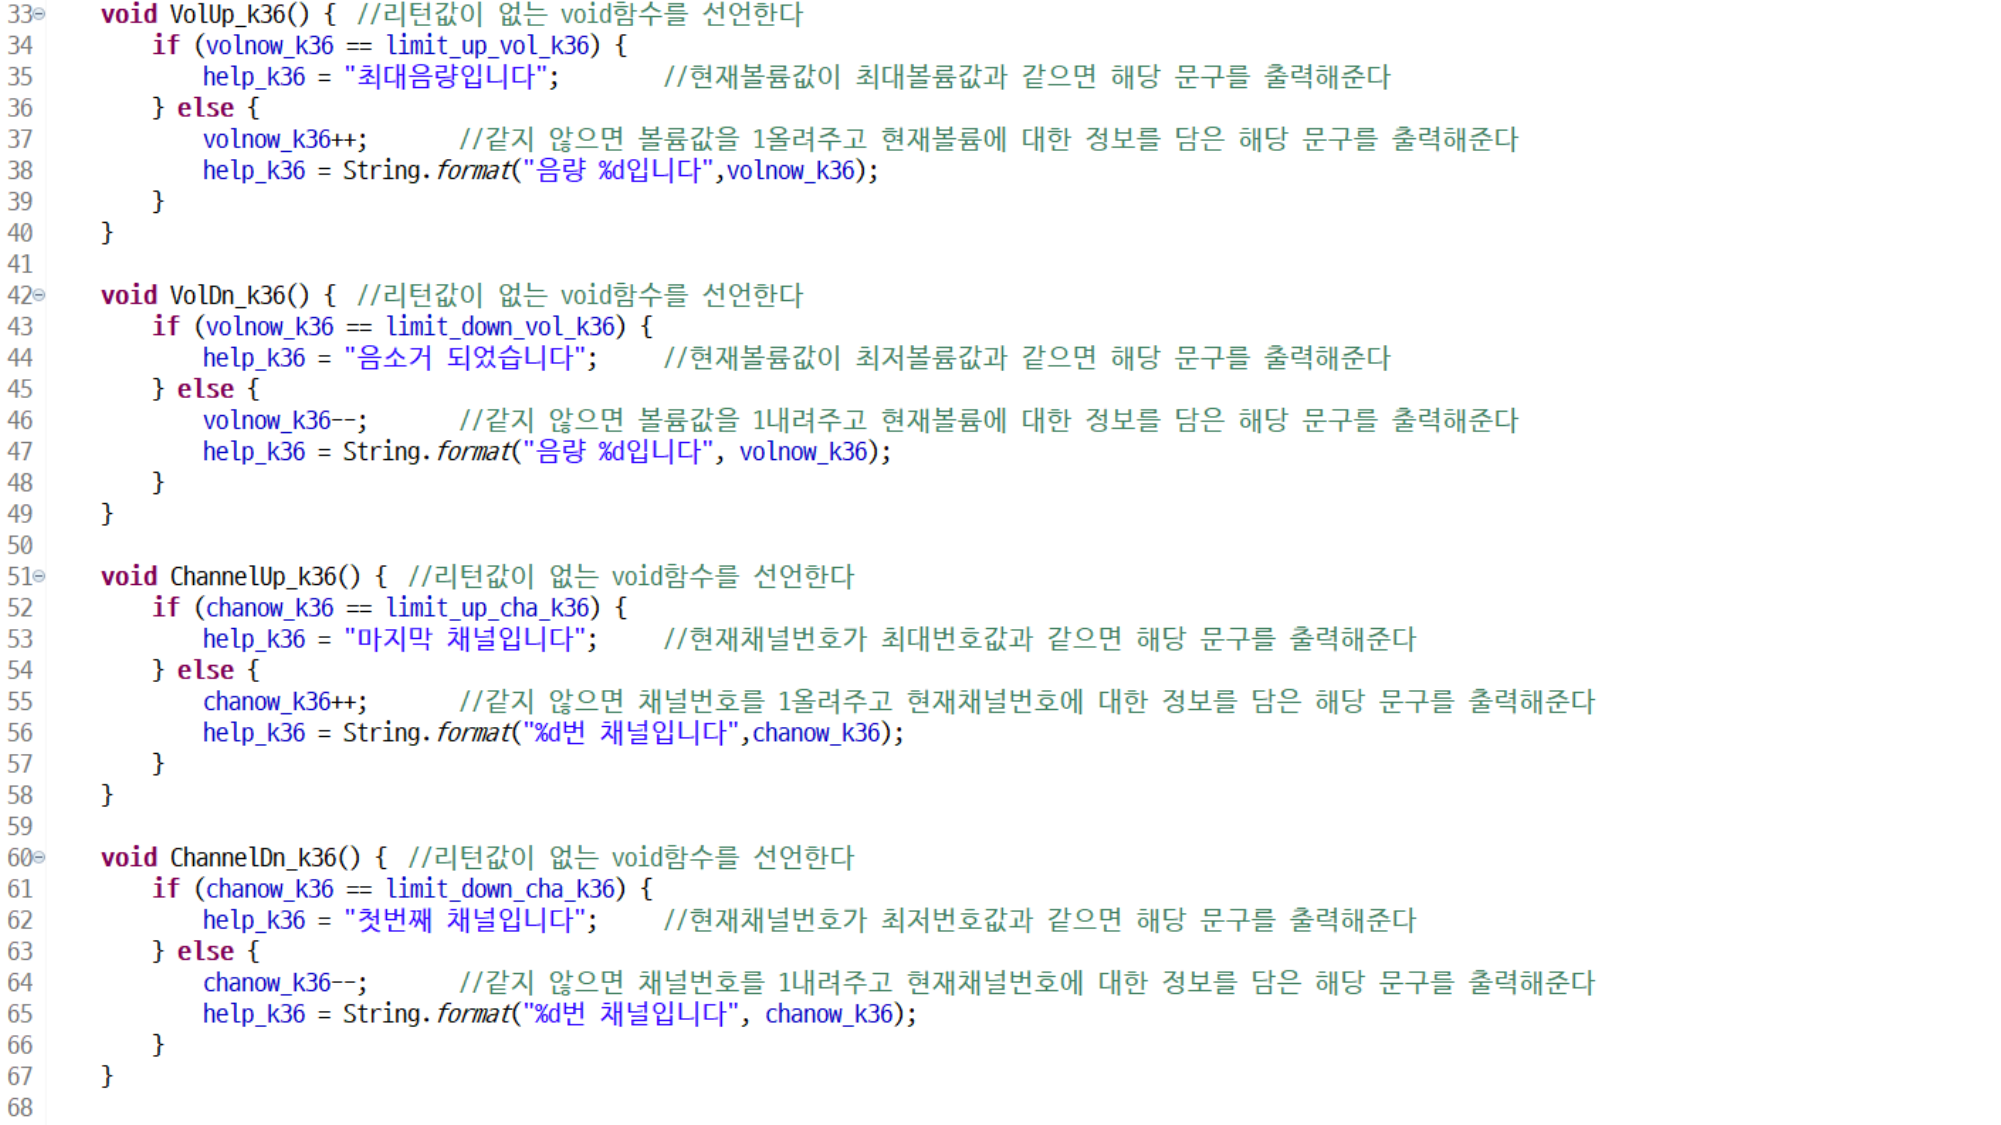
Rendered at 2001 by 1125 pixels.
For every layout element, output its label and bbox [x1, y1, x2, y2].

picture [0, 0, 1635, 1125]
